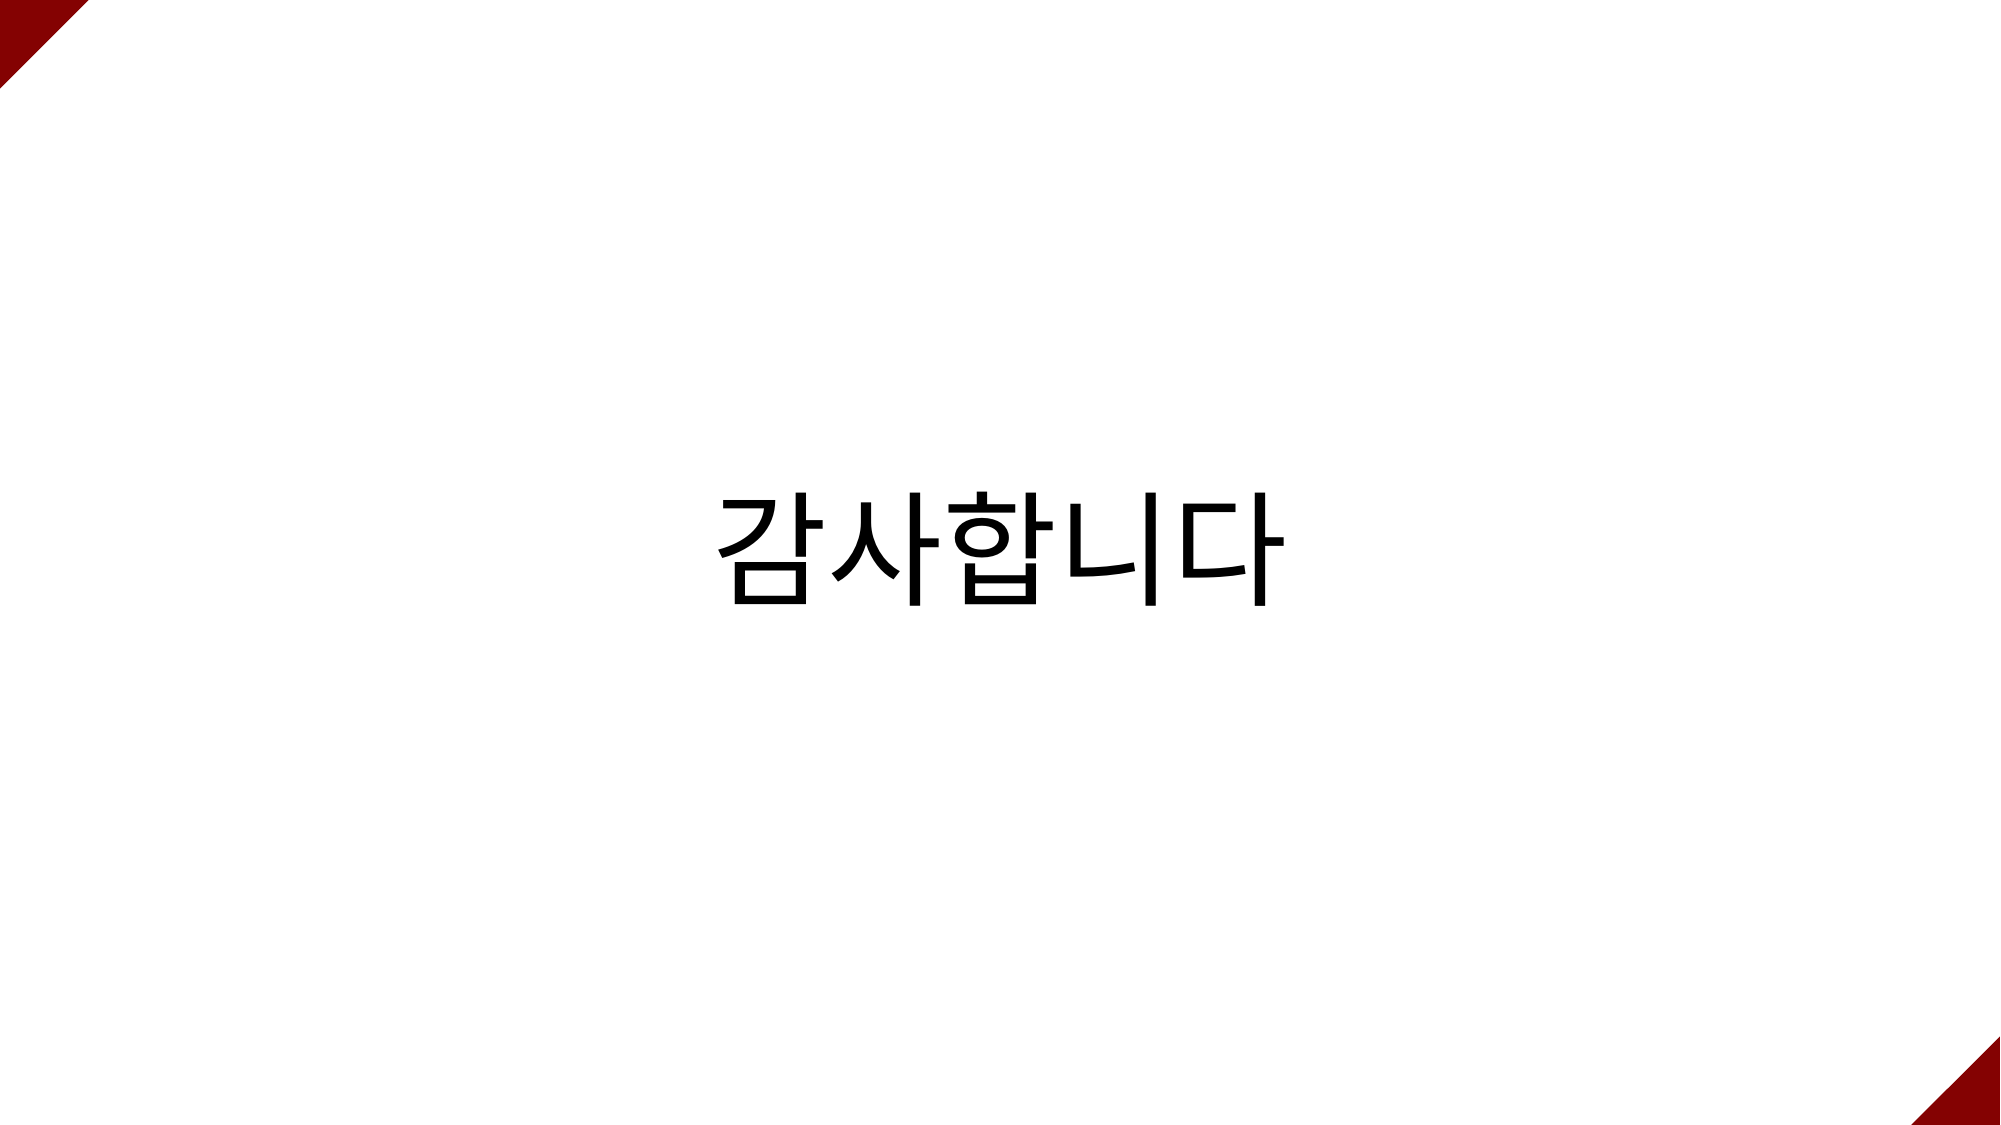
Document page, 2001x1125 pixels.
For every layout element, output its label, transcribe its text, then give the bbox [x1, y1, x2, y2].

text_box [1909, 1034, 2000, 1125]
text_box [0, 0, 91, 91]
title 감사합니다 [249, 360, 1750, 753]
